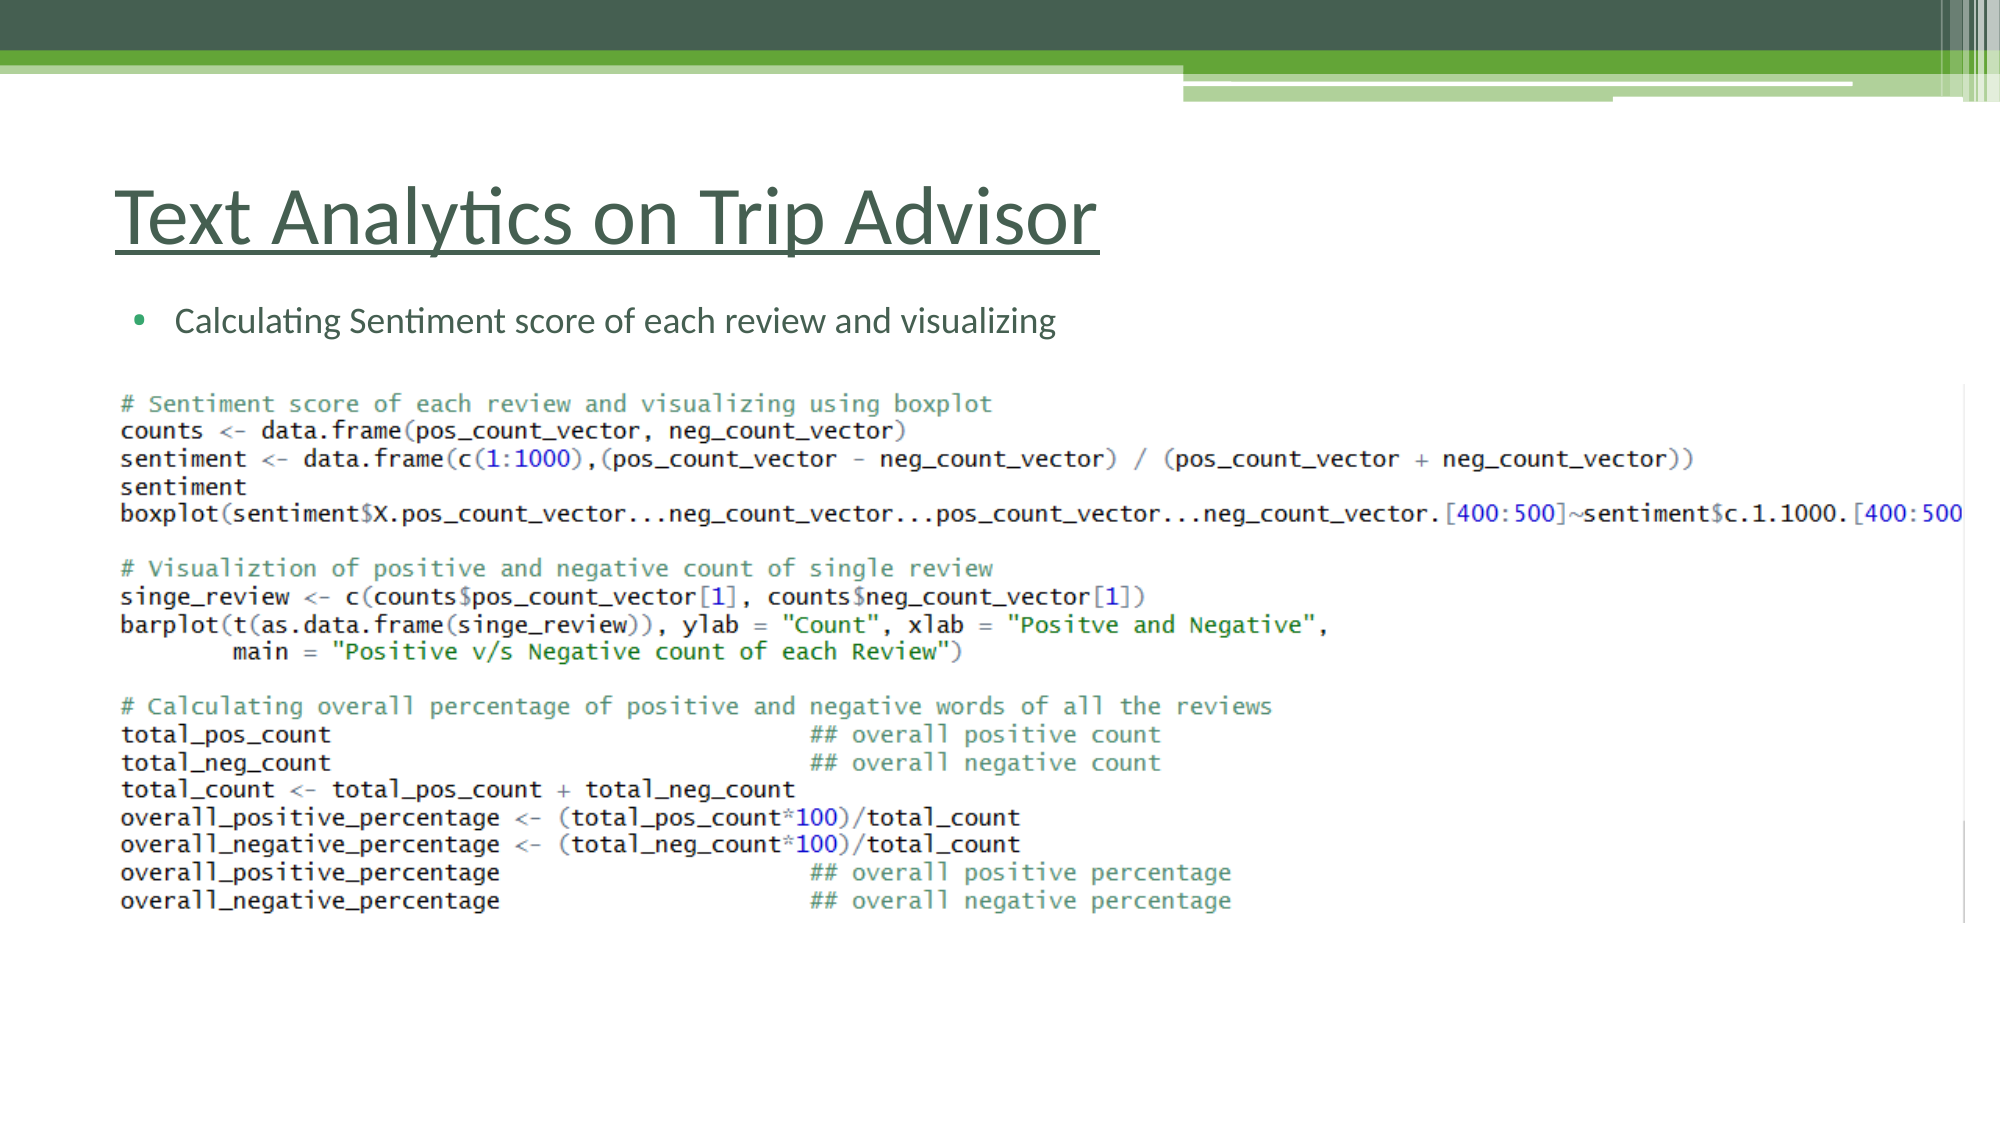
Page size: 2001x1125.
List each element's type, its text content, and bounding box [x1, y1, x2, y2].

title Text Analytics on Trip Advisor [99, 112, 1900, 310]
list Calculating Sentiment score of each review and visualizing [99, 310, 1900, 1079]
picture [116, 384, 1965, 923]
